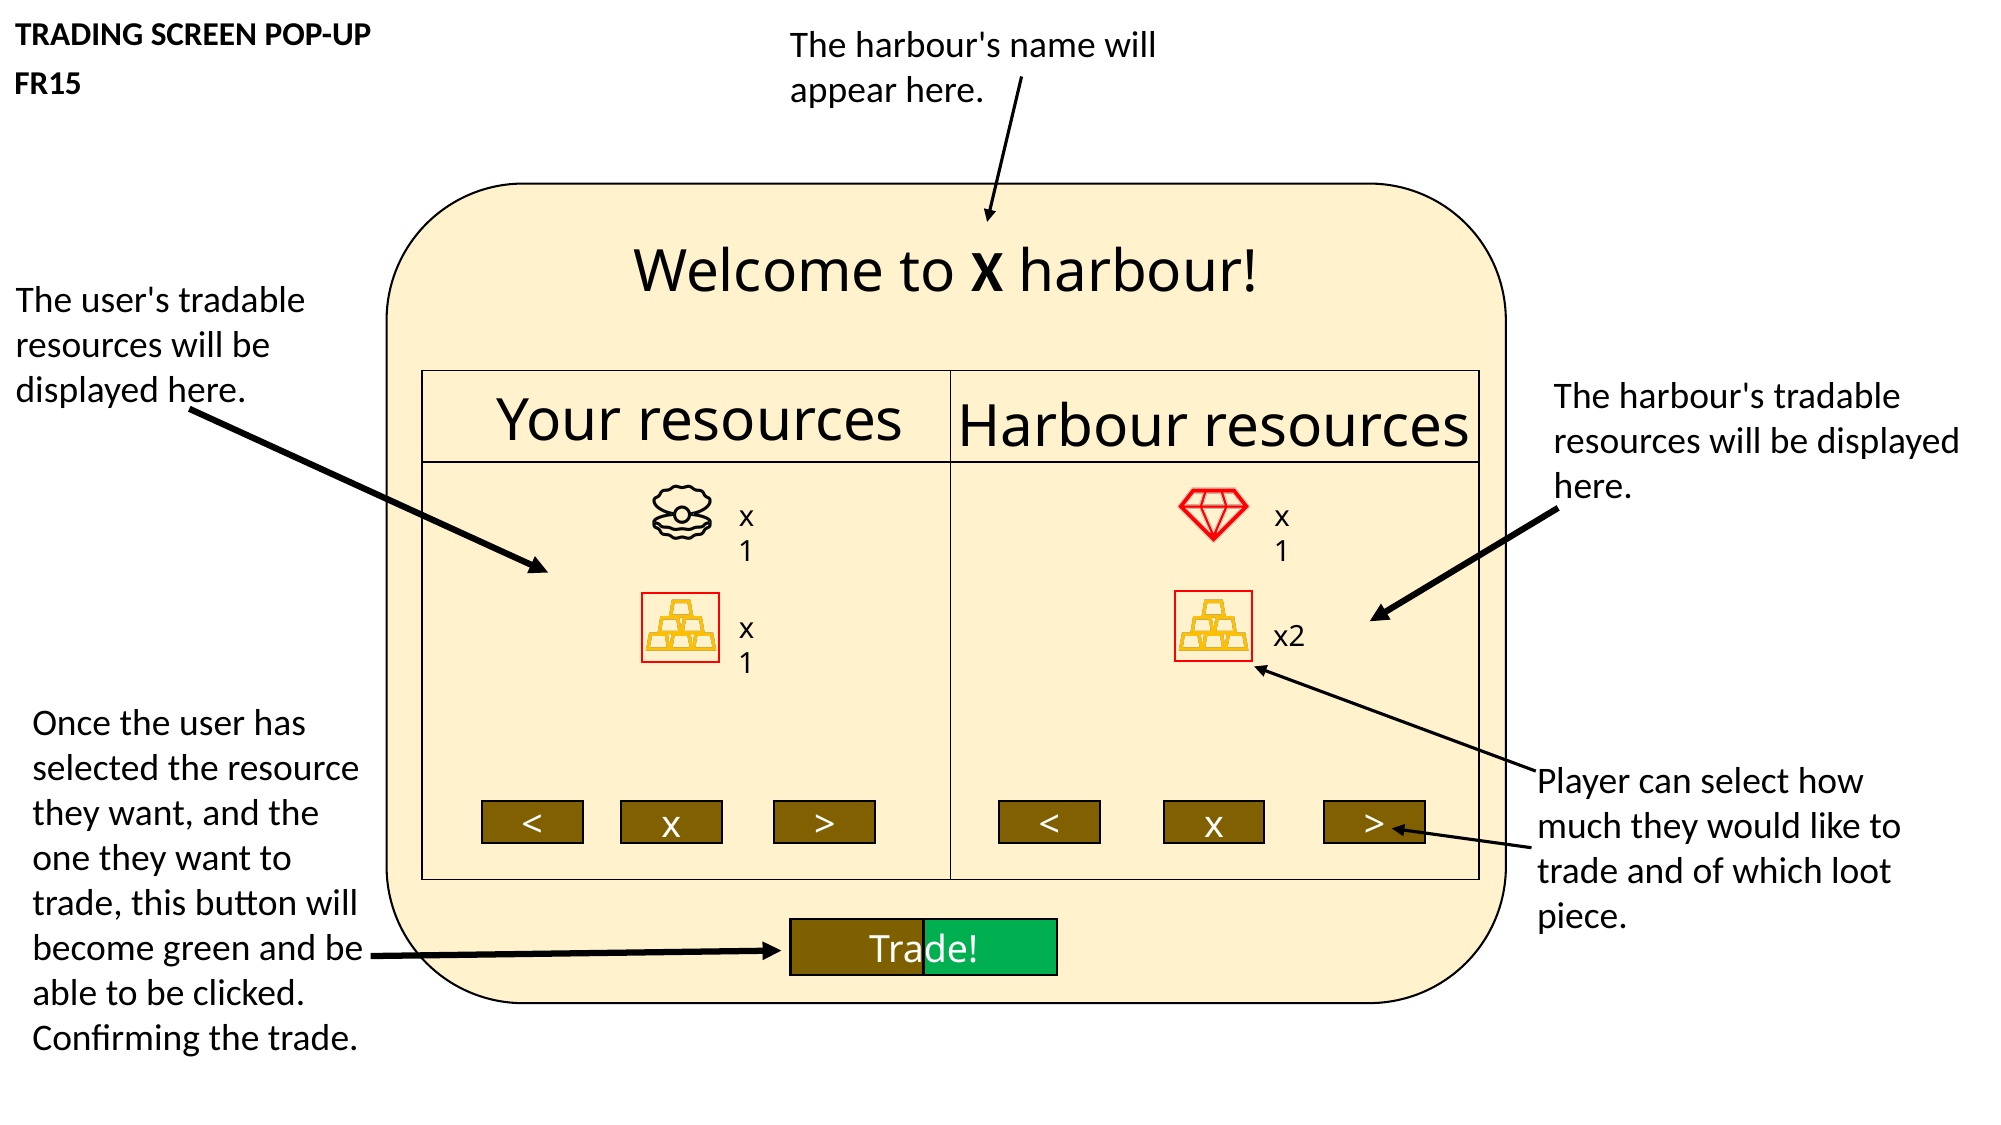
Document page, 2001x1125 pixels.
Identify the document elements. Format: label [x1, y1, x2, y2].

table_cell [951, 466, 1478, 879]
title [0, 0, 527, 70]
picture [644, 474, 720, 551]
picture [639, 584, 723, 667]
picture [1172, 584, 1255, 667]
picture [1175, 476, 1252, 553]
text_box [0, 48, 526, 119]
table_cell [423, 463, 950, 879]
table_header [951, 371, 1478, 380]
text_box [0, 12, 1989, 1066]
